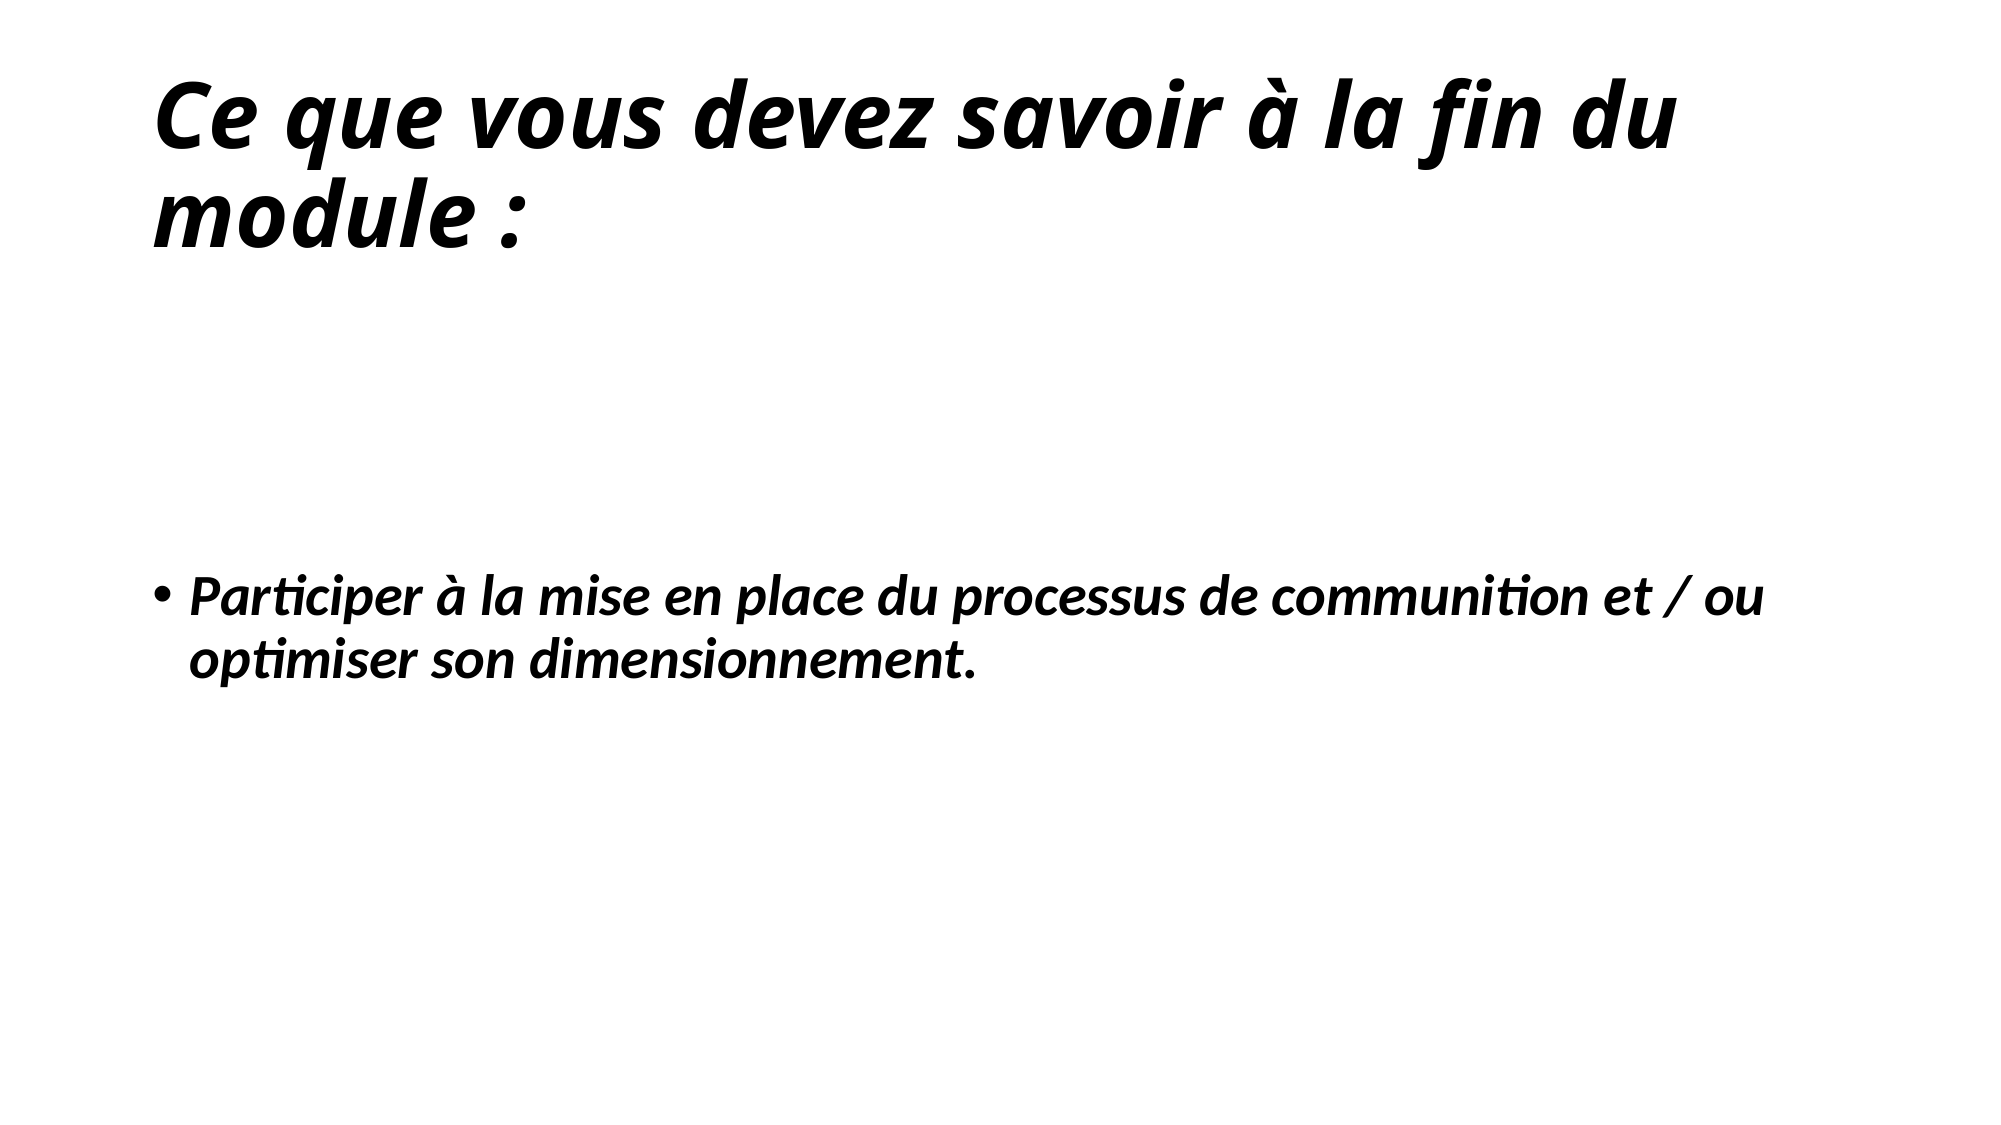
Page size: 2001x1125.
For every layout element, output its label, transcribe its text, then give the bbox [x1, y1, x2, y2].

title Ce que vous devez savoir à la fin du module : [137, 59, 1863, 278]
list Participer à la mise en place du processus de communition et / ou optimiser son dimensionnement. [137, 299, 1863, 1014]
